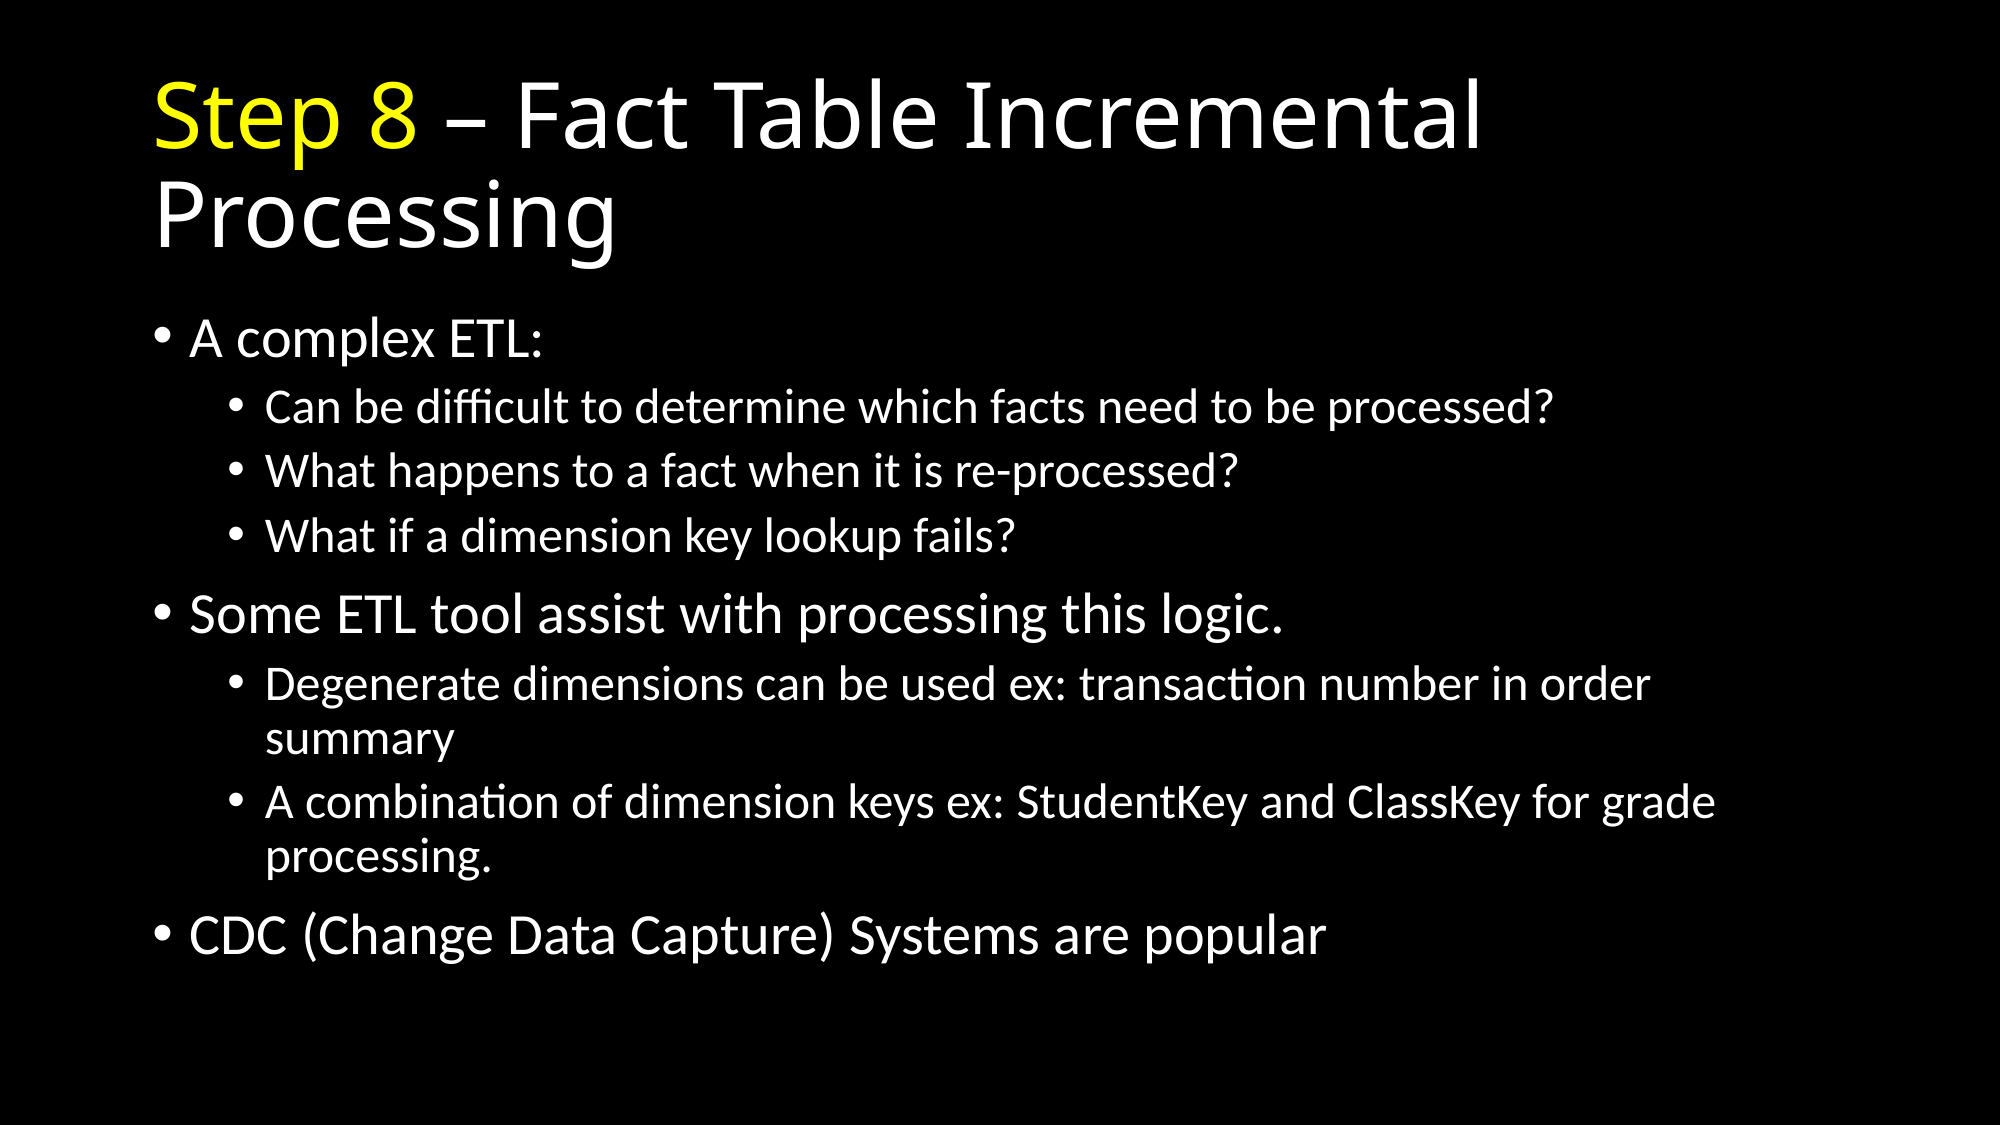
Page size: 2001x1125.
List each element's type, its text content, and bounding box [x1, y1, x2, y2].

list A complex ETL: Can be difficult to determine which facts need to be processed? What happens to a fact when it is re-processed? What if a dimension key lookup fails? Some ETL tool assist with processing this logic. Degenerate dimensions can be used ex: transaction number in order summary A combination of dimension keys ex: StudentKey and ClassKey for grade processing. CDC (Change Data Capture) Systems are popular [137, 299, 1863, 1014]
title Step 8 – Fact Table Incremental Processing [137, 59, 1863, 278]
